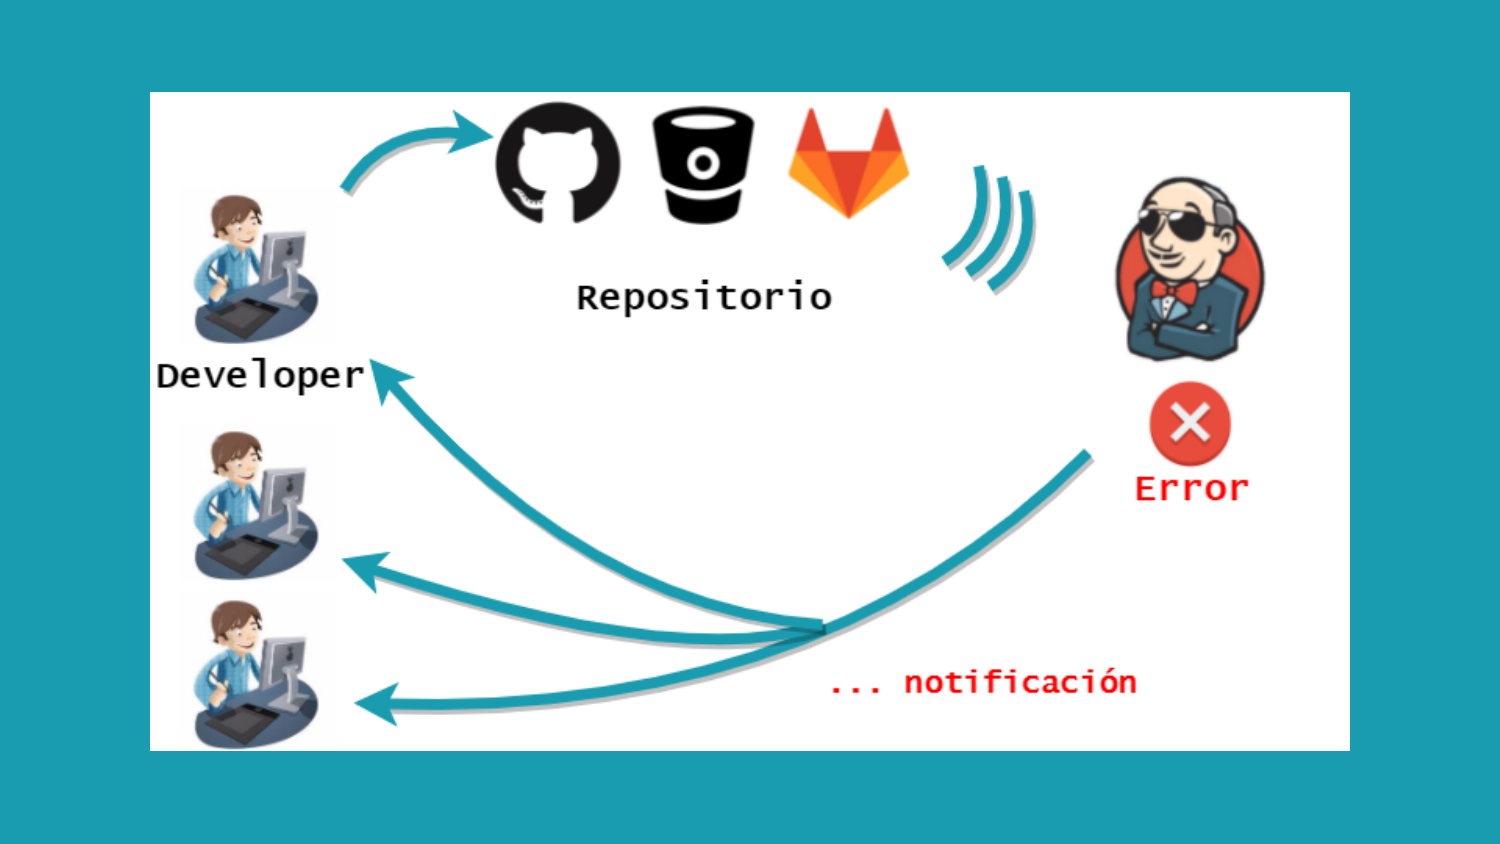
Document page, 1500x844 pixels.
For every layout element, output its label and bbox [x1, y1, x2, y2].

picture [149, 92, 1351, 751]
